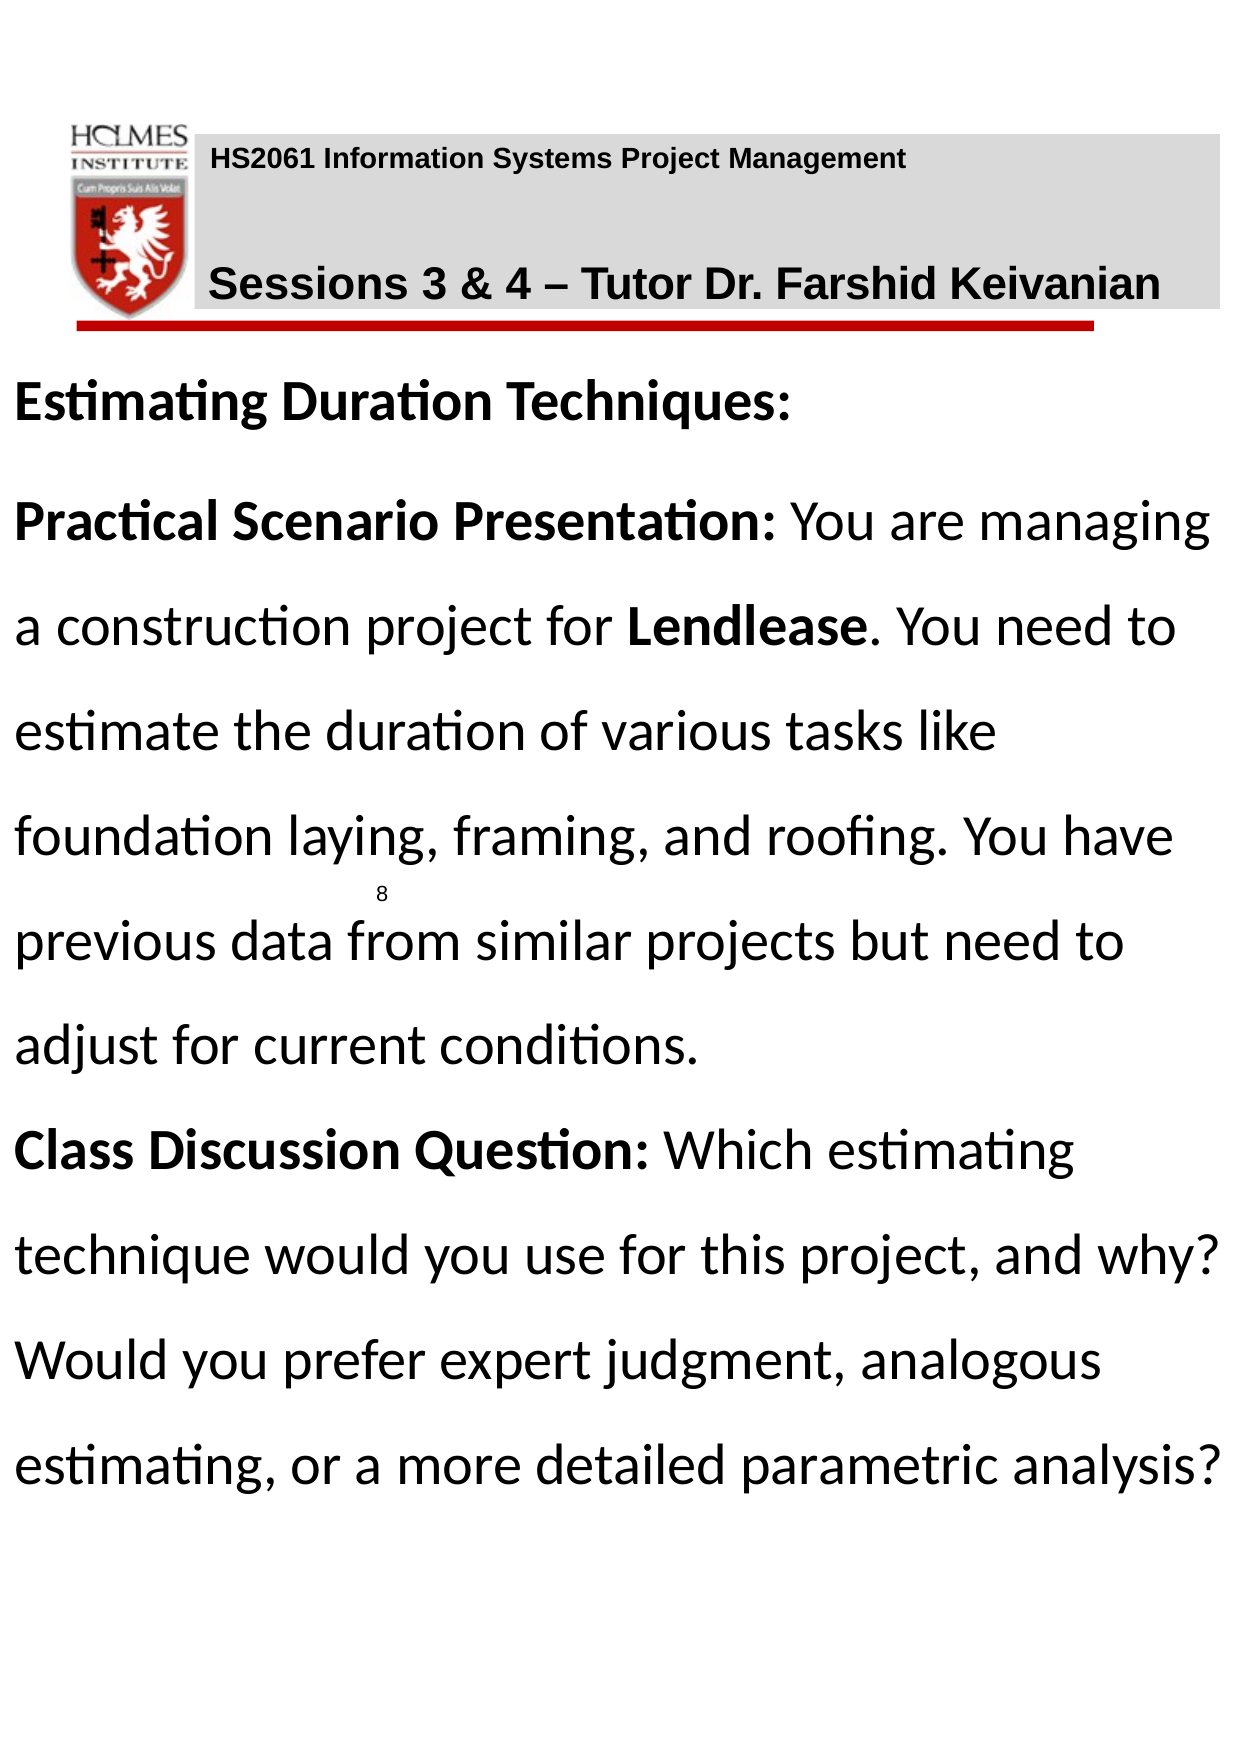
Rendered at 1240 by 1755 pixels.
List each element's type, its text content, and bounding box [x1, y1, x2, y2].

text_box Practical Scenario Presentation: You are managing a construction project for Lendlease. You need to estimate the duration of various tasks like foundation laying, framing, and roofing. You have previous data from similar projects but need to adjust for current conditions. Class Discussion Question: Which estimating technique would you use for this project, and why? Would you prefer expert judgment, analogous estimating, or a more detailed parametric analysis? [0, 439, 1240, 1504]
text_box Estimating Duration Techniques: [0, 319, 1240, 439]
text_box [70, 123, 1095, 332]
text_box HS2061 Information Systems Project Management Sessions 3 & 4 – Tutor Dr. Farshid Keivanian [1098, 134, 1220, 309]
